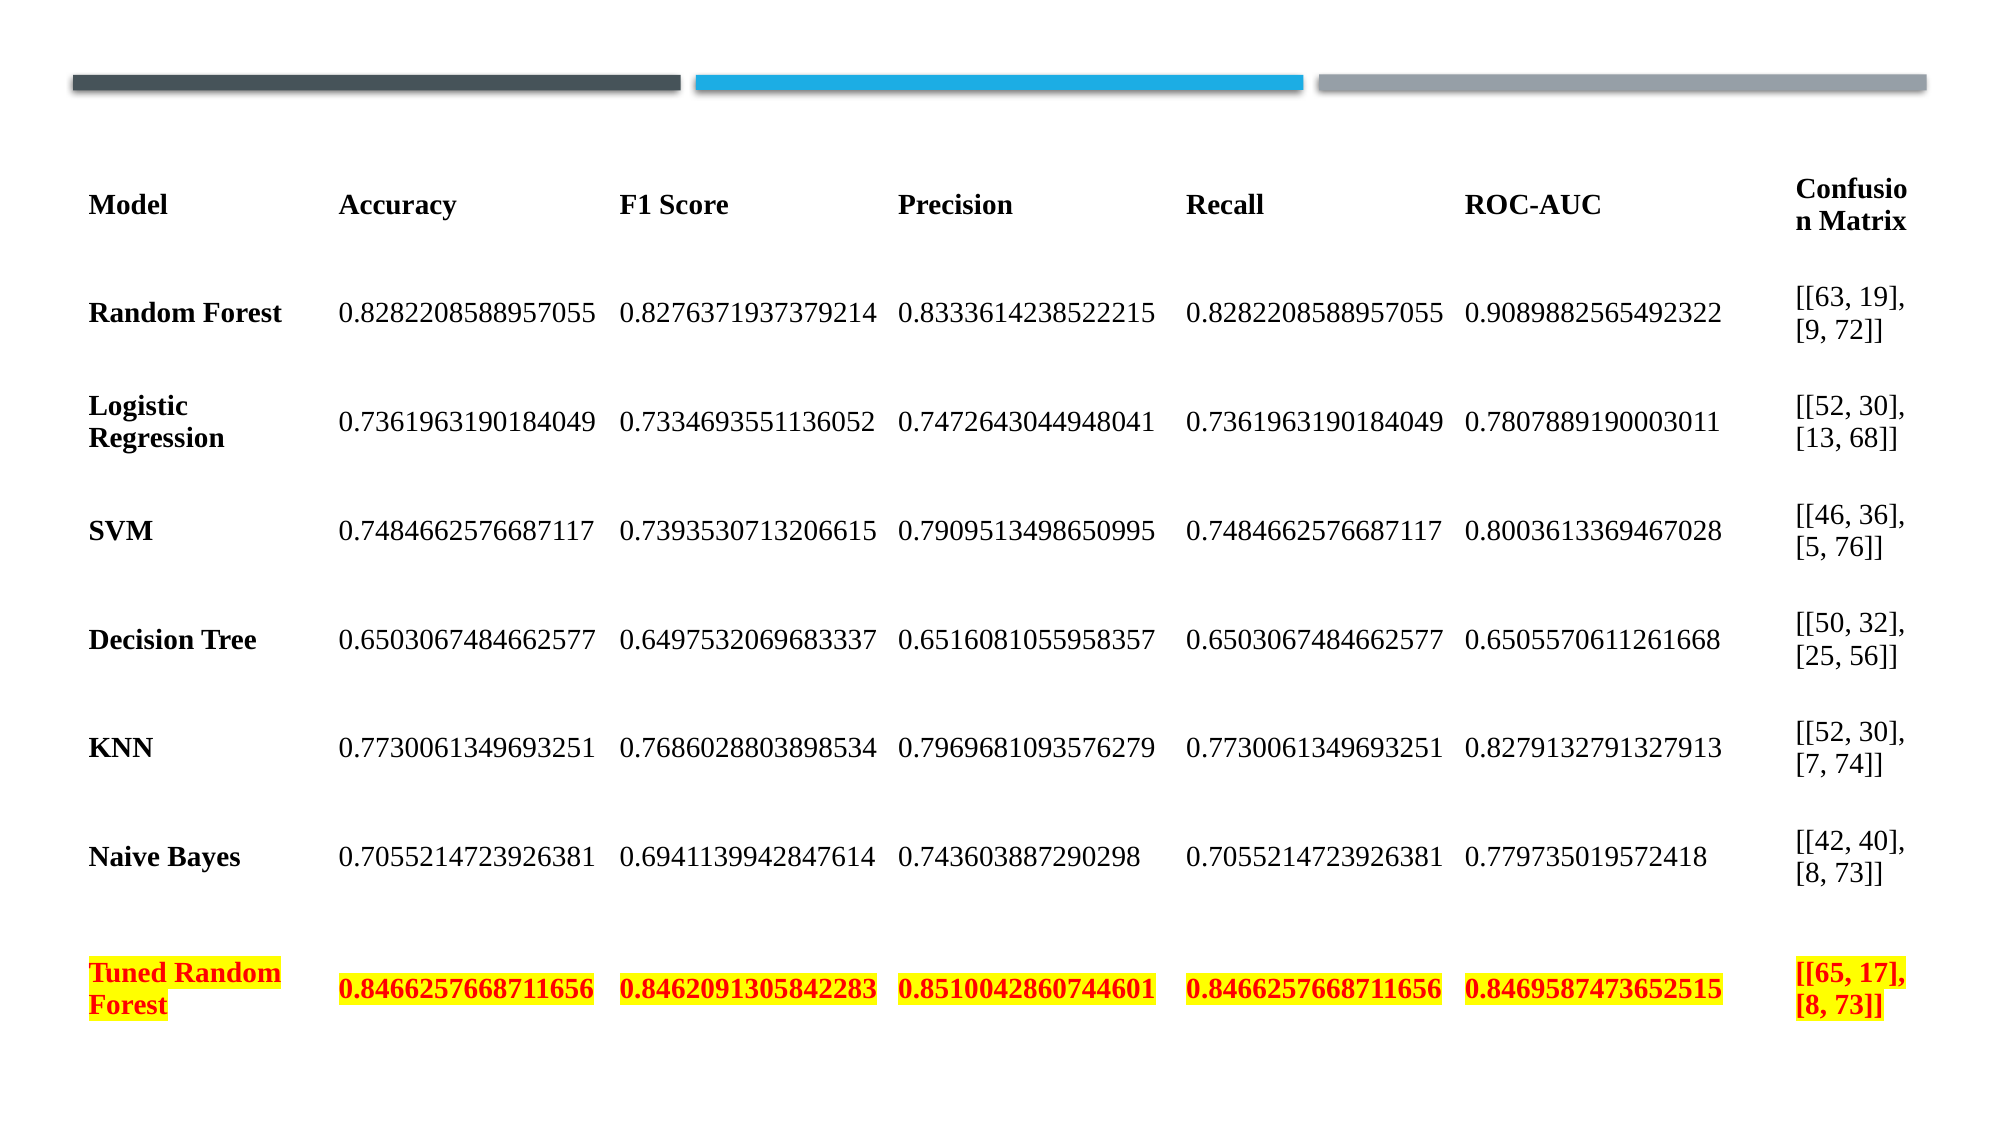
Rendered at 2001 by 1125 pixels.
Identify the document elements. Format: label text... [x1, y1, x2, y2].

table_cell 0.7807889190003011 [1455, 367, 1786, 476]
table_cell 0.6497532069683337 [609, 585, 888, 694]
table_cell 0.6503067484662577 [1176, 585, 1455, 694]
table_cell 0.6941139942847614 [609, 802, 888, 911]
table_cell 0.6505570611261668 [1455, 585, 1786, 694]
table_header Model [79, 150, 329, 259]
table_cell 0.8276371937379214 [609, 259, 888, 367]
table_cell Logistic Regression [79, 367, 329, 476]
table_cell 0.7055214723926381 [329, 802, 609, 911]
table_cell [[50, 32], [25, 56]] [1786, 585, 1933, 694]
table_cell 0.7730061349693251 [1176, 694, 1455, 802]
table_cell KNN [79, 694, 329, 802]
table_cell 0.7484662576687117 [1176, 476, 1455, 585]
table_cell 0.7909513498650995 [888, 476, 1176, 585]
table_header Recall [1176, 150, 1455, 259]
table_cell [[46, 36], [5, 76]] [1786, 476, 1933, 585]
table_cell Naive Bayes [79, 802, 329, 911]
table_header Accuracy [329, 150, 609, 259]
table_header F1 Score [609, 150, 888, 259]
table_cell [[42, 40], [8, 73]] [1786, 802, 1933, 911]
table_cell 0.7472643044948041 [888, 367, 1176, 476]
table_cell 0.8333614238522215 [888, 259, 1176, 367]
table_cell [[52, 30], [13, 68]] [1786, 367, 1933, 476]
table_cell 0.9089882565492322 [1455, 259, 1786, 367]
table_cell [[63, 19], [9, 72]] [1786, 259, 1933, 367]
table_cell 0.7393530713206615 [609, 476, 888, 585]
table_cell 0.6503067484662577 [329, 585, 609, 694]
table_cell 0.7686028803898534 [609, 694, 888, 802]
table_cell 0.7969681093576279 [888, 694, 1176, 802]
table_cell 0.7484662576687117 [329, 476, 609, 585]
table_cell Decision Tree [79, 585, 329, 694]
table_cell 0.7055214723926381 [1176, 802, 1455, 911]
table_cell 0.7730061349693251 [329, 694, 609, 802]
table_cell 0.743603887290298 [888, 802, 1176, 911]
table_cell 0.7334693551136052 [609, 367, 888, 476]
table_header Precision [888, 150, 1176, 259]
table_cell 0.8003613369467028 [1455, 476, 1786, 585]
table_cell 0.8279132791327913 [1455, 694, 1786, 802]
table_cell 0.8466257668711656 [329, 911, 609, 1066]
table_cell 0.8282208588957055 [1176, 259, 1455, 367]
table_cell 0.7361963190184049 [329, 367, 609, 476]
table_cell 0.8510042860744601 [888, 911, 1176, 1066]
table_cell SVM [79, 476, 329, 585]
table_cell 0.8462091305842283 [609, 911, 888, 1066]
table_cell 0.8282208588957055 [329, 259, 609, 367]
table_cell 0.6516081055958357 [888, 585, 1176, 694]
table_cell 0.7361963190184049 [1176, 367, 1455, 476]
table_cell Tuned Random Forest [79, 911, 329, 1066]
table_cell [[65, 17], [8, 73]] [1786, 911, 1933, 1066]
table_header Confusion Matrix [1786, 150, 1933, 259]
table_cell 0.779735019572418 [1455, 802, 1786, 911]
table_cell 0.8469587473652515 [1455, 911, 1786, 1066]
table_cell 0.8466257668711656 [1176, 911, 1455, 1066]
table_cell [[52, 30], [7, 74]] [1786, 694, 1933, 802]
table_header ROC-AUC [1455, 150, 1786, 259]
table_cell Random Forest [79, 259, 329, 367]
